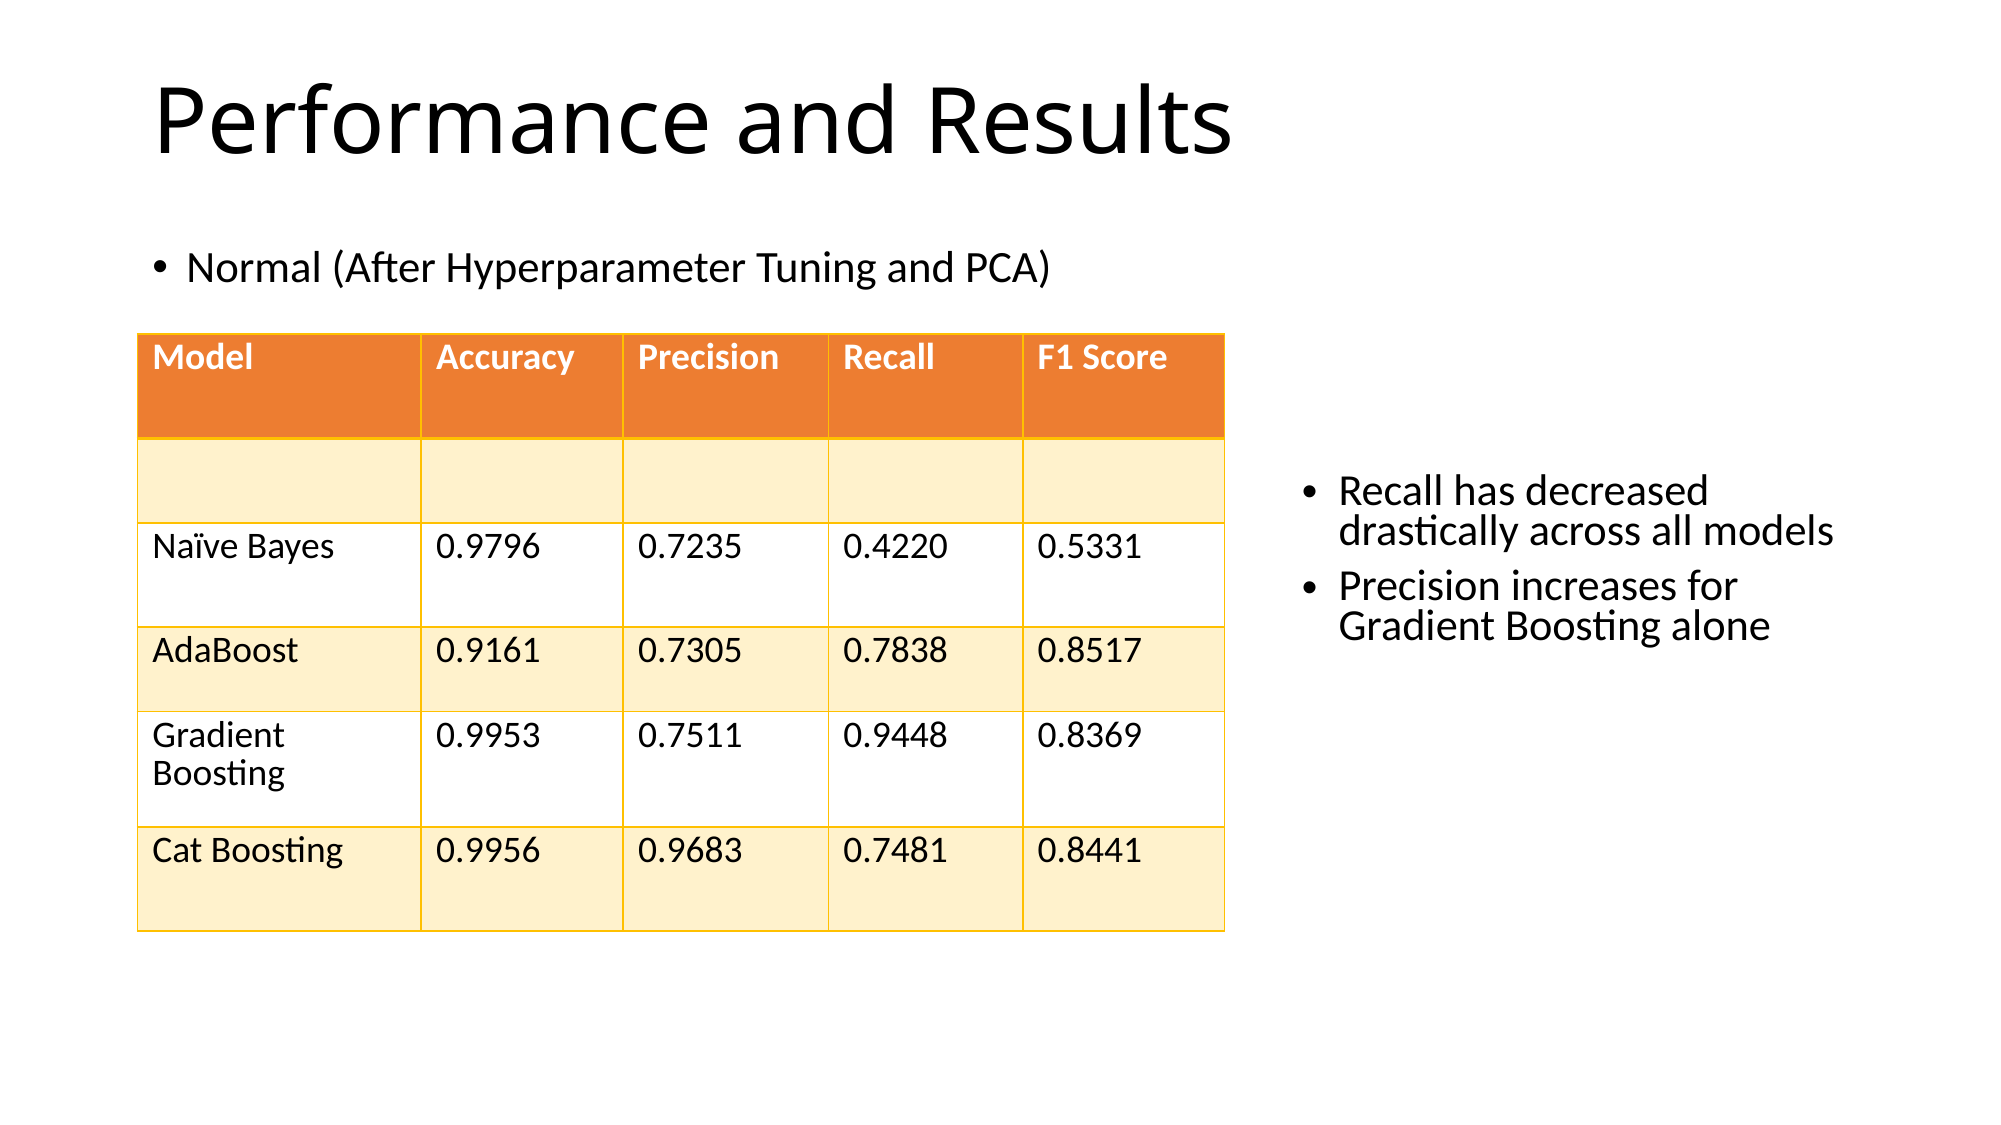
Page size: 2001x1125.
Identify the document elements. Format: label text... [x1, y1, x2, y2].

table_cell 0.8517 [1024, 628, 1224, 711]
table_cell Cat Boosting [138, 828, 420, 930]
table_cell [1024, 440, 1224, 522]
table_cell 0.7838 [829, 628, 1022, 711]
table_cell [422, 440, 622, 522]
table_cell 0.9161 [422, 628, 622, 711]
table_header Precision [624, 335, 828, 437]
table_cell 0.5331 [1024, 524, 1224, 626]
table_cell AdaBoost [138, 628, 420, 711]
table_cell [624, 440, 828, 522]
table_cell [138, 440, 420, 522]
table_cell [829, 440, 1022, 522]
table_cell 0.8441 [1024, 828, 1224, 930]
text_box Recall has decreased drastically across all models Precision increases for Gradient Boosting alone [1286, 466, 1898, 659]
table_cell 0.9953 [422, 712, 622, 826]
table_cell 0.8369 [1024, 712, 1224, 826]
table_header Model [138, 335, 420, 437]
list Normal (After Hyperparameter Tuning and PCA) [137, 236, 1237, 327]
table_cell 0.7305 [624, 628, 828, 711]
table_cell Naïve Bayes [138, 524, 420, 626]
table_cell 0.7511 [624, 712, 828, 826]
table_cell 0.9956 [422, 828, 622, 930]
table_cell 0.9448 [829, 712, 1022, 826]
table_cell Gradient Boosting [138, 712, 420, 826]
table_cell 0.4220 [829, 524, 1022, 626]
table_cell 0.9796 [422, 524, 622, 626]
table_cell 0.7481 [829, 828, 1022, 930]
table_cell 0.7235 [624, 524, 828, 626]
table_header F1 Score [1024, 335, 1224, 437]
table_header Accuracy [422, 335, 622, 437]
table_header Recall [829, 335, 1022, 437]
title Performance and Results [137, 59, 1863, 189]
table_cell 0.9683 [624, 828, 828, 930]
